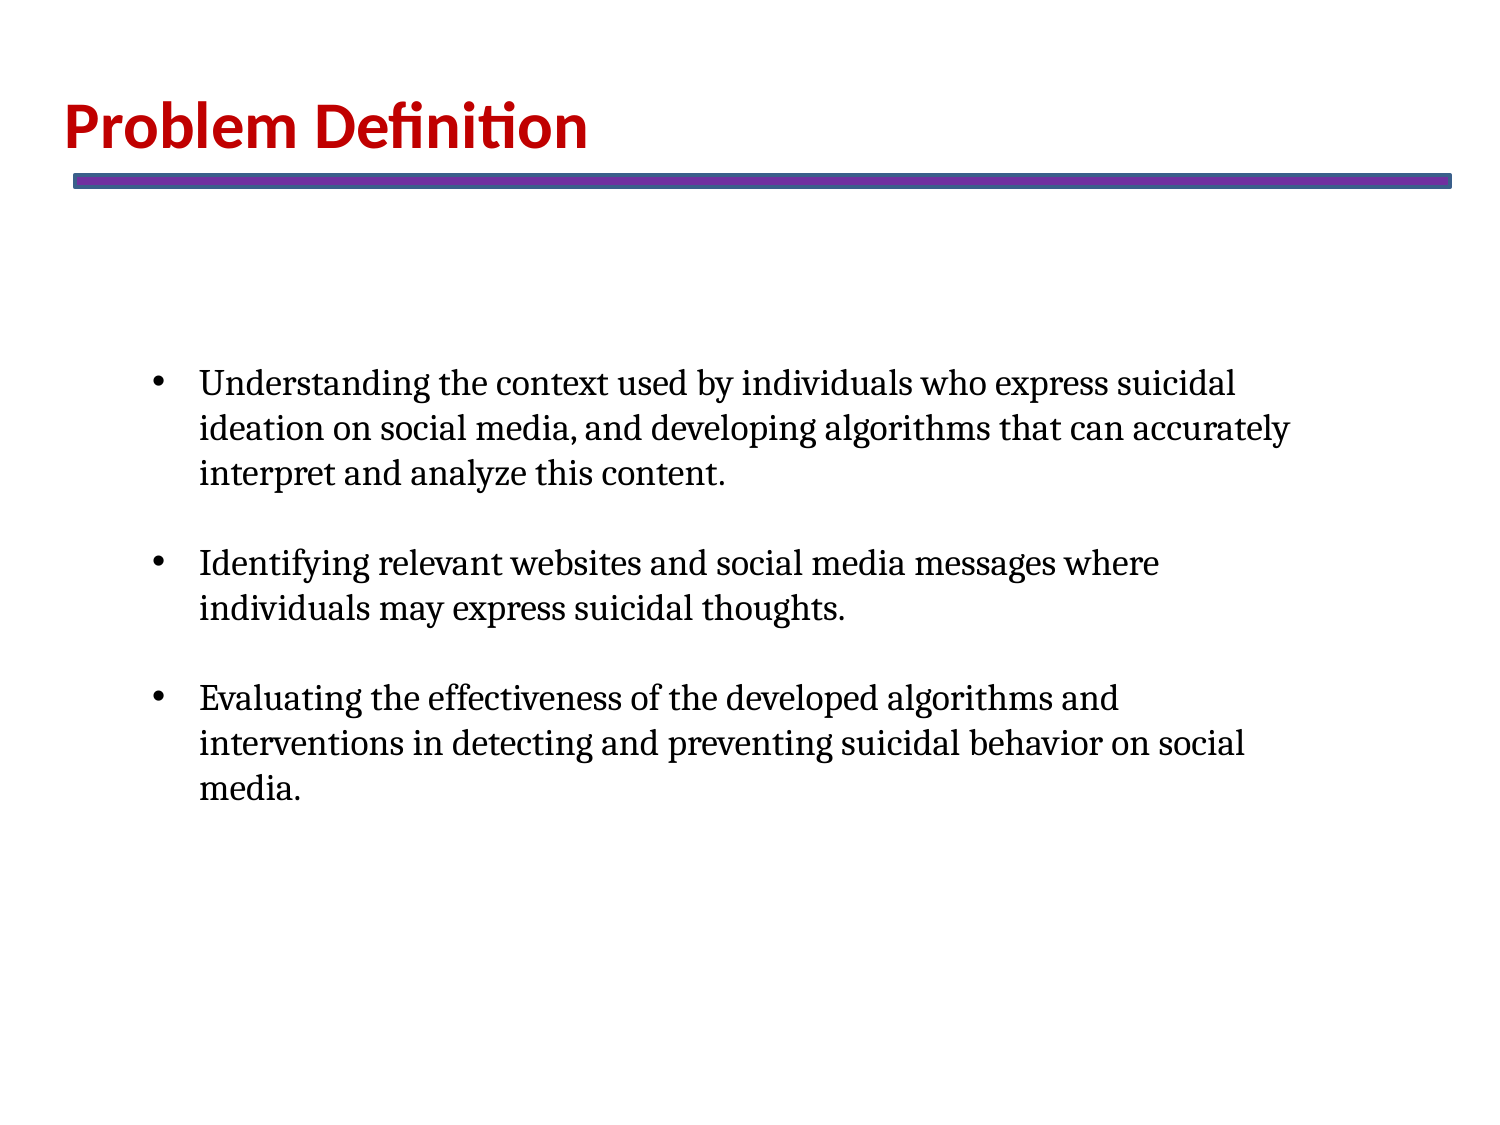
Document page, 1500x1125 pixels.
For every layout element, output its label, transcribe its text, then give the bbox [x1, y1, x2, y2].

text_box Problem Definition [50, 74, 700, 170]
text_box [75, 174, 1450, 188]
text_box Understanding the context used by individuals who express suicidal ideation on social media, and developing algorithms that can accurately interpret and analyze this content. Identifying relevant websites and social media messages where individuals may express suicidal thoughts. Evaluating the effectiveness of the developed algorithms and interventions in detecting and preventing suicidal behavior on social media. [137, 350, 1325, 816]
